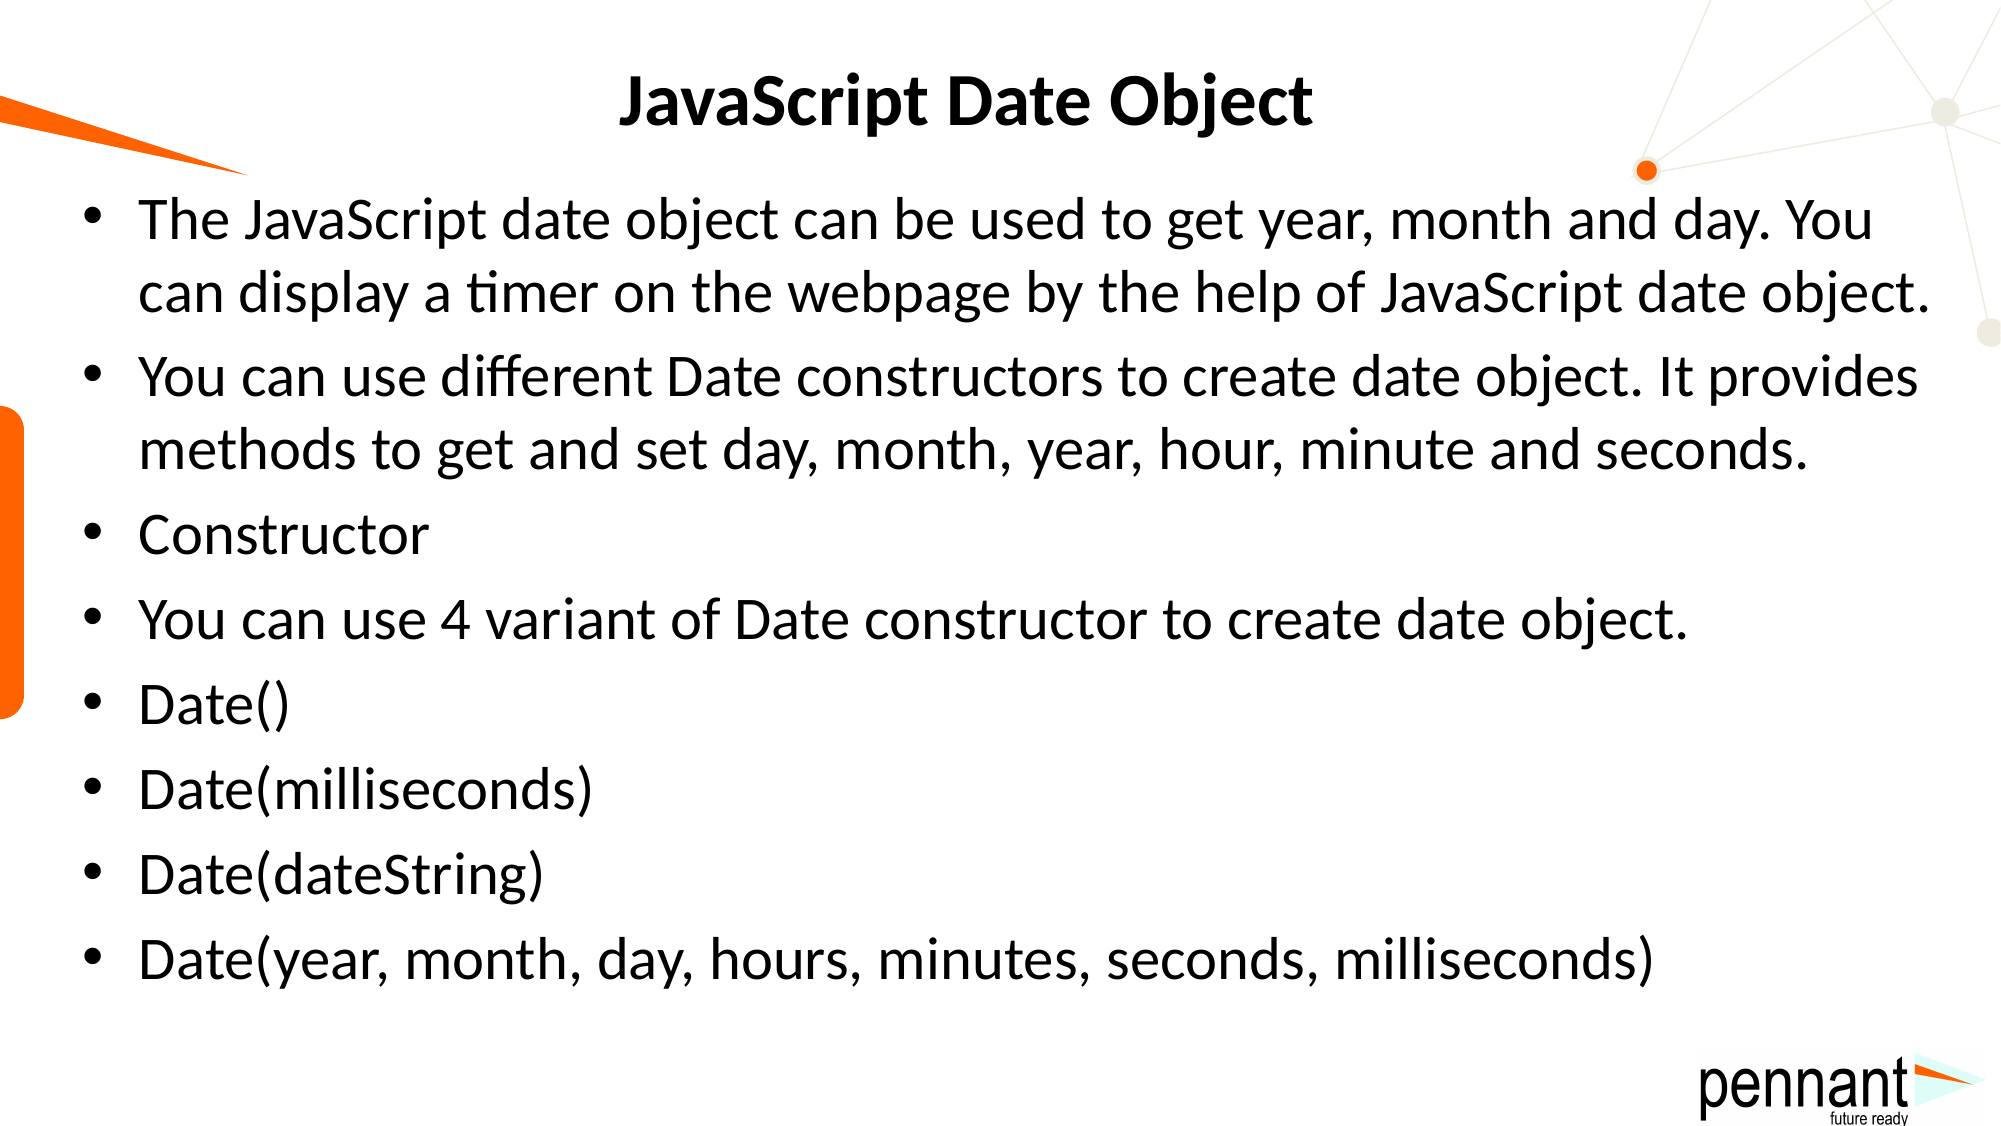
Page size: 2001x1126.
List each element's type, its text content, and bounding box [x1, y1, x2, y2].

picture [1697, 1045, 1986, 1126]
title JavaScript Date Object [67, 45, 1868, 146]
list The JavaScript date object can be used to get year, month and day. You can display a timer on the webpage by the help of JavaScript date object. You can use different Date constructors to create date object. It provides methods to get and set day, month, year, hour, minute and seconds. Constructor You can use 4 variant of Date constructor to create date object. Date() Date(milliseconds) Date(dateString) Date(year, month, day, hours, minutes, seconds, milliseconds) [67, 171, 1952, 1036]
